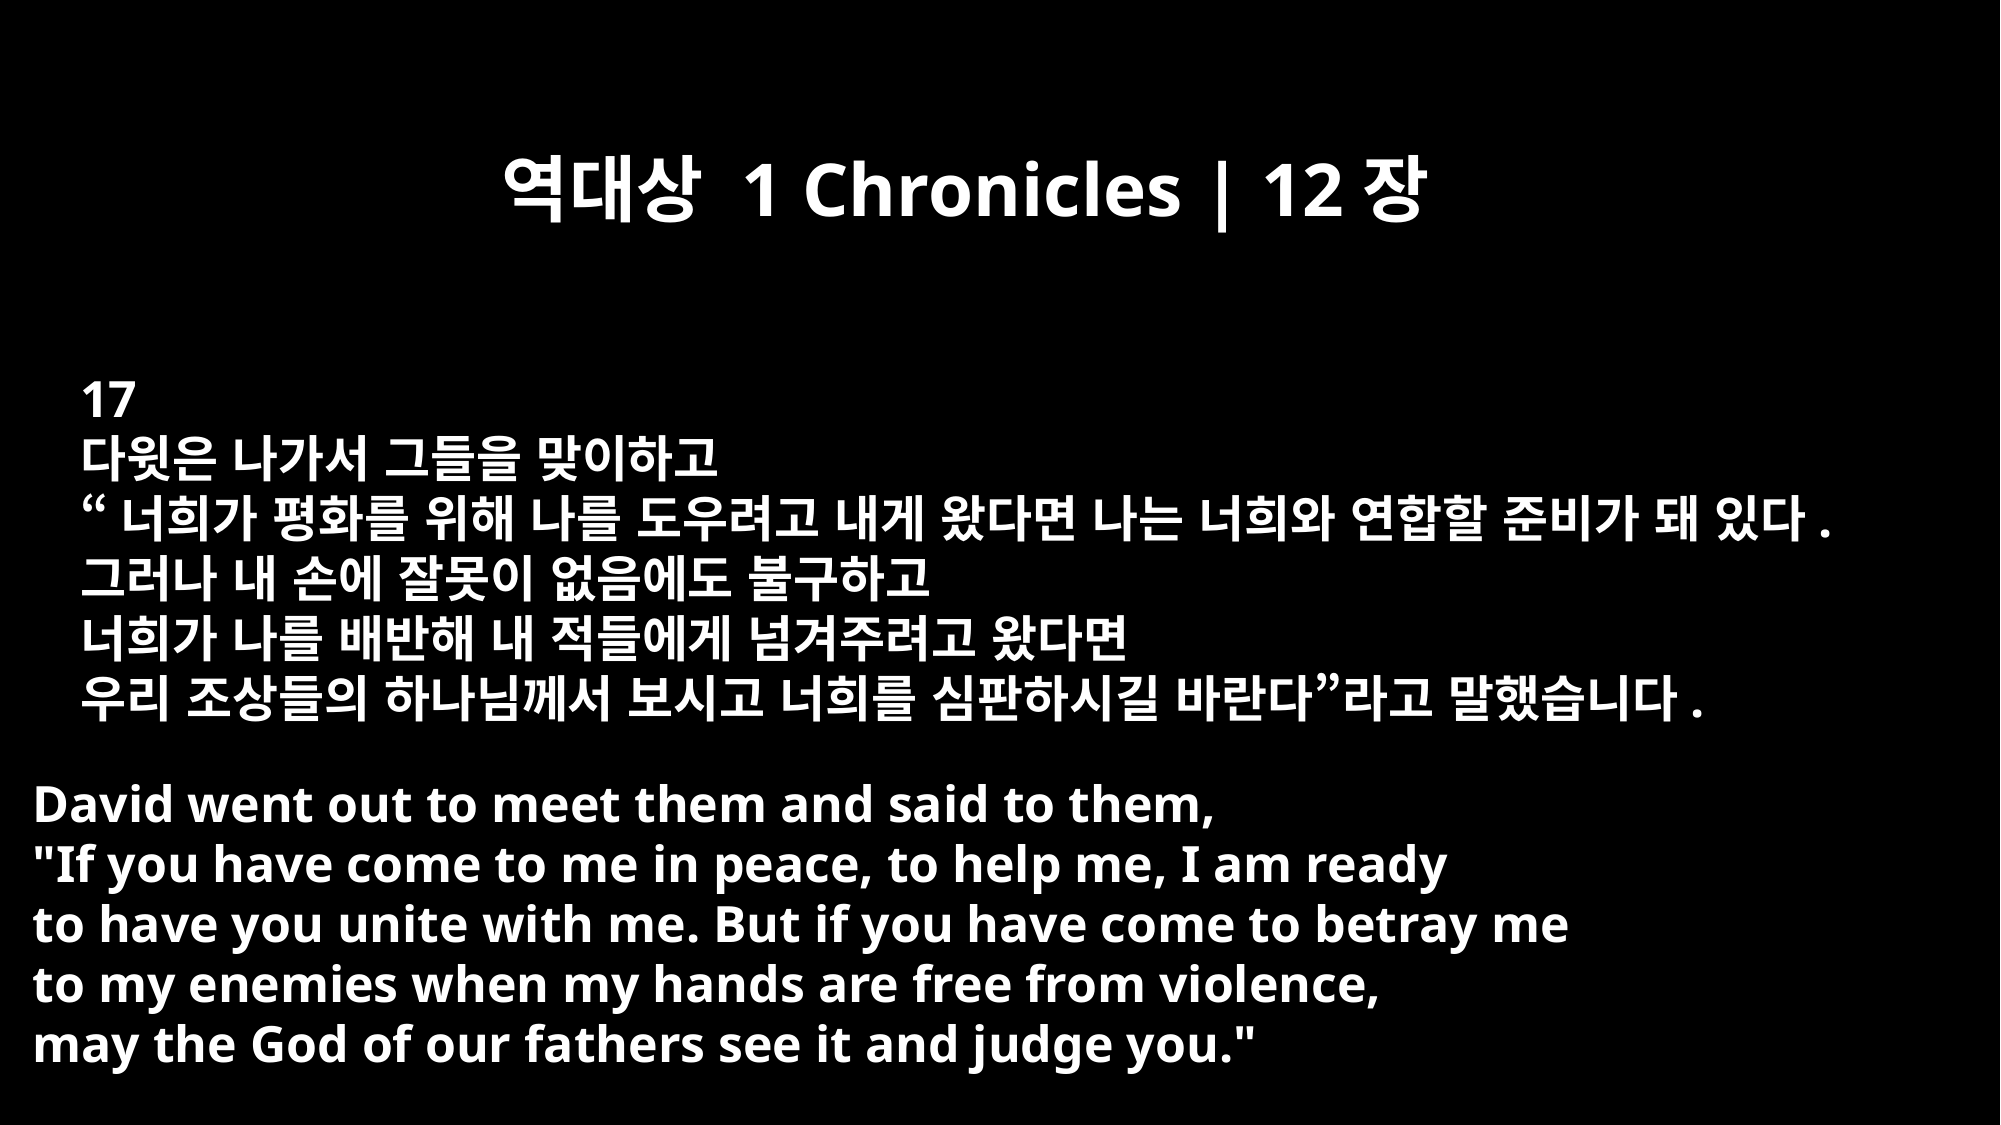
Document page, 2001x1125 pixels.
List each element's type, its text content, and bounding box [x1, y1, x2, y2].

text_box 역대상 1 Chronicles | 12장 [487, 136, 1445, 239]
text_box David went out to meet them and said to them, "If you have come to me in peace, to help me, I am ready to have you unite with me. But if you have come to betray me to my enemies when my hands are free from violence, may the God of our fathers see it and judge you." [17, 764, 1586, 1080]
text_box 17 다윗은 나가서 그들을 맞이하고 “너희가 평화를 위해 나를 도우려고 내게 왔다면 나는 너희와 연합할 준비가 돼 있다. 그러나 내 손에 잘못이 없음에도 불구하고 너희가 나를 배반해 내 적들에게 넘겨주려고 왔다면 우리 조상들의 하나님께서 보시고 너희를 심판하시길 바란다”라고 말했습니다. [65, 359, 1848, 735]
